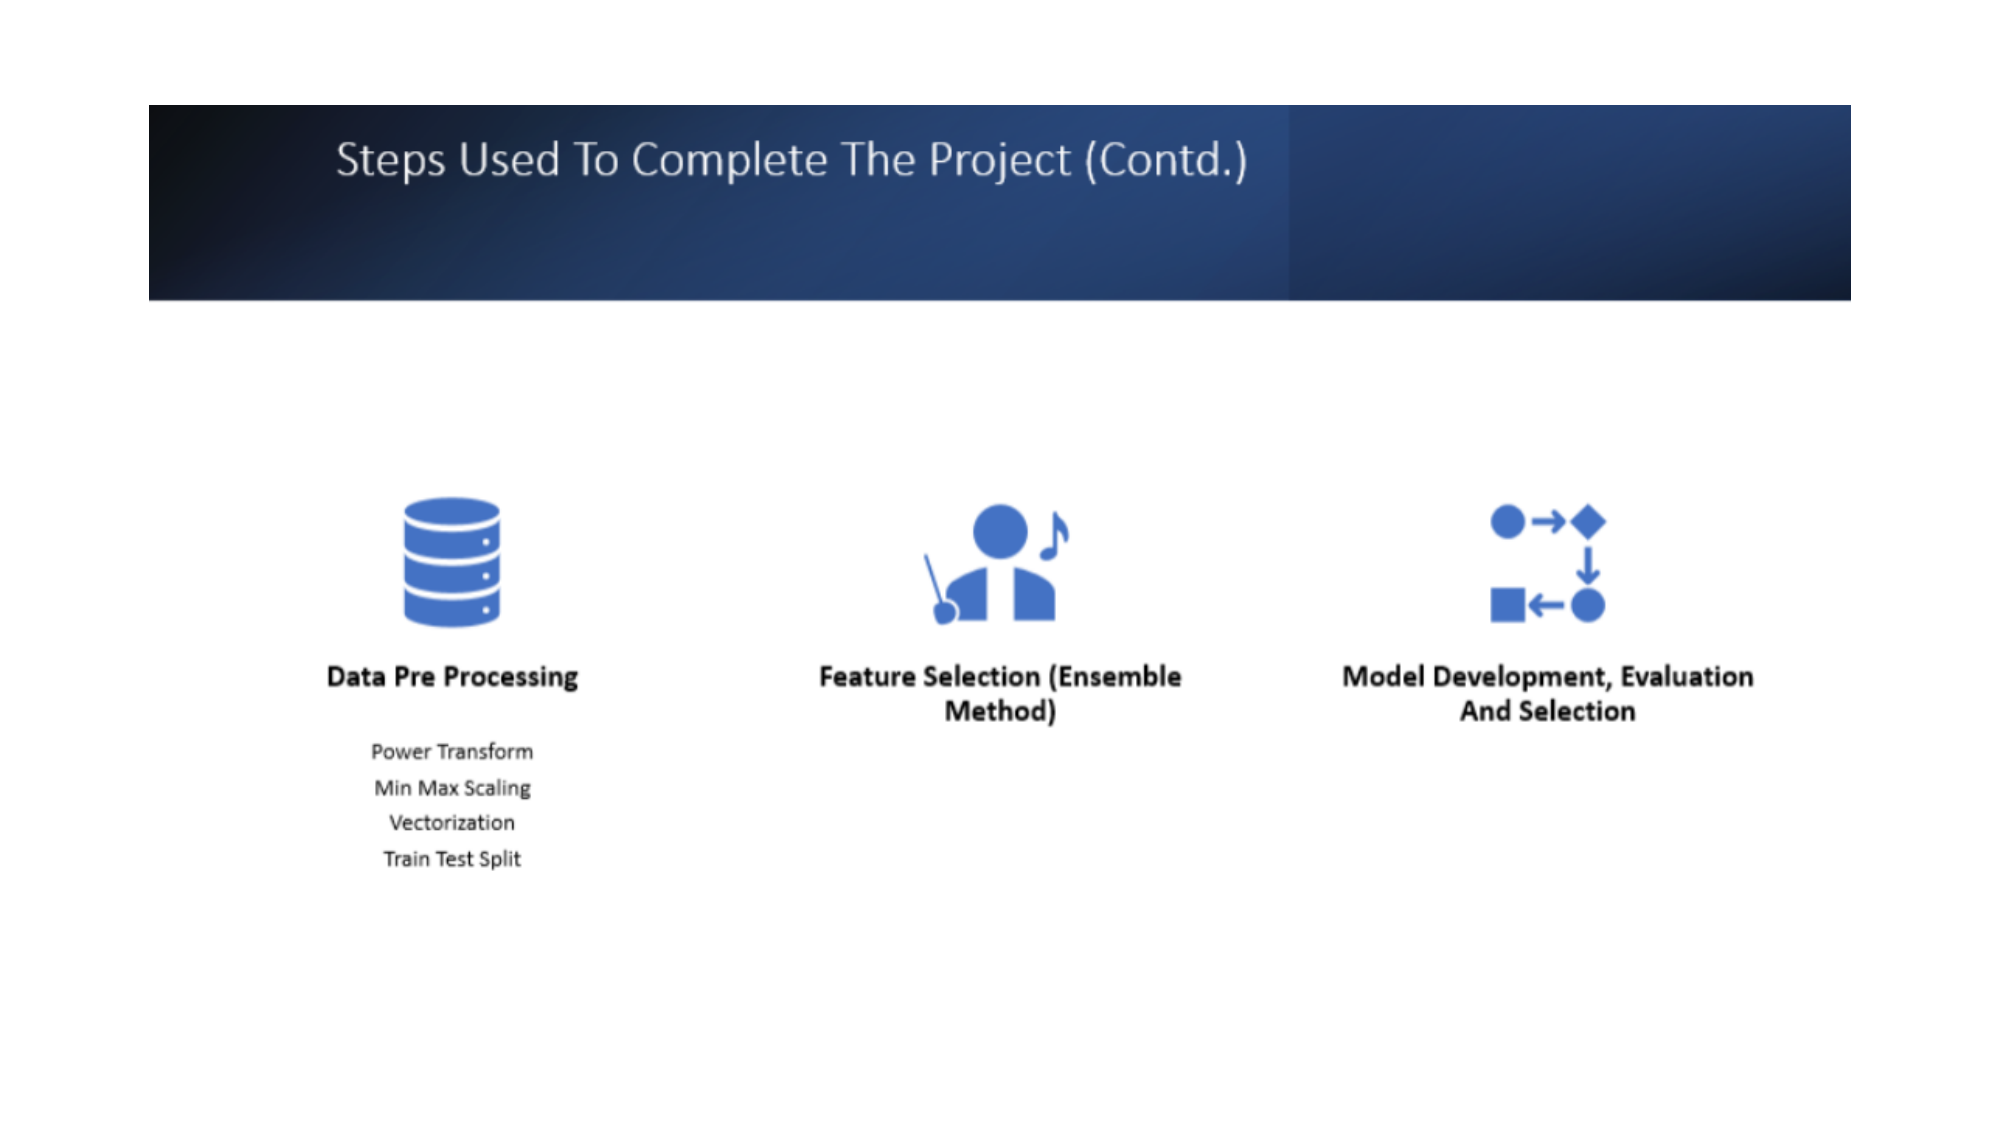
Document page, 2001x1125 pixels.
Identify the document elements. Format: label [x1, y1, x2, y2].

picture [149, 105, 1851, 1020]
